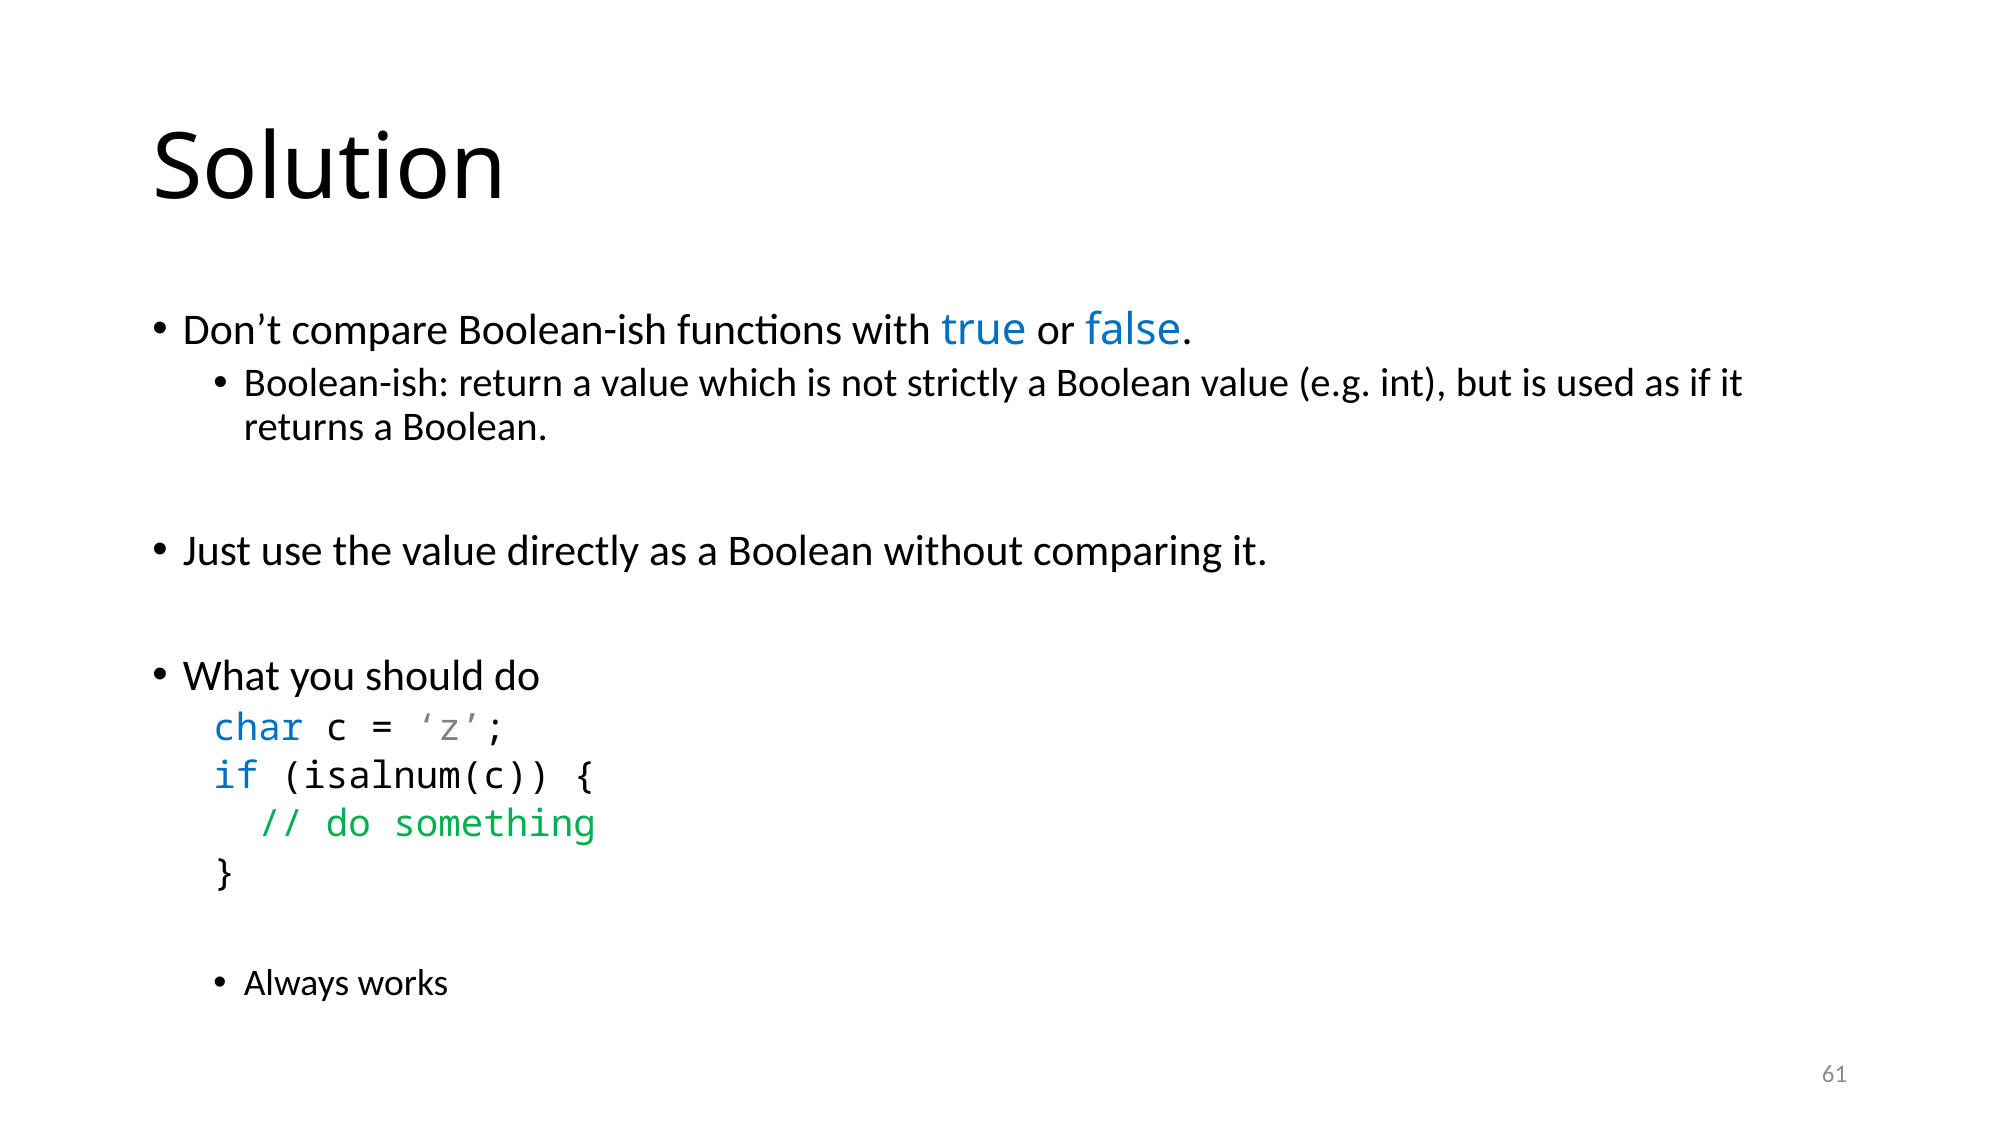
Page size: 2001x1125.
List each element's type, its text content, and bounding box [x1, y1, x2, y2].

list Don’t compare Boolean-ish functions with true or false. Boolean-ish: return a value which is not strictly a Boolean value (e.g. int), but is used as if it returns a Boolean. Just use the value directly as a Boolean without comparing it. What you should do char c = ‘z’; if (isalnum(c)) { // do something } Always works [137, 299, 1863, 1014]
slide_number 61 [1412, 1042, 1863, 1103]
title Solution [137, 59, 1863, 278]
